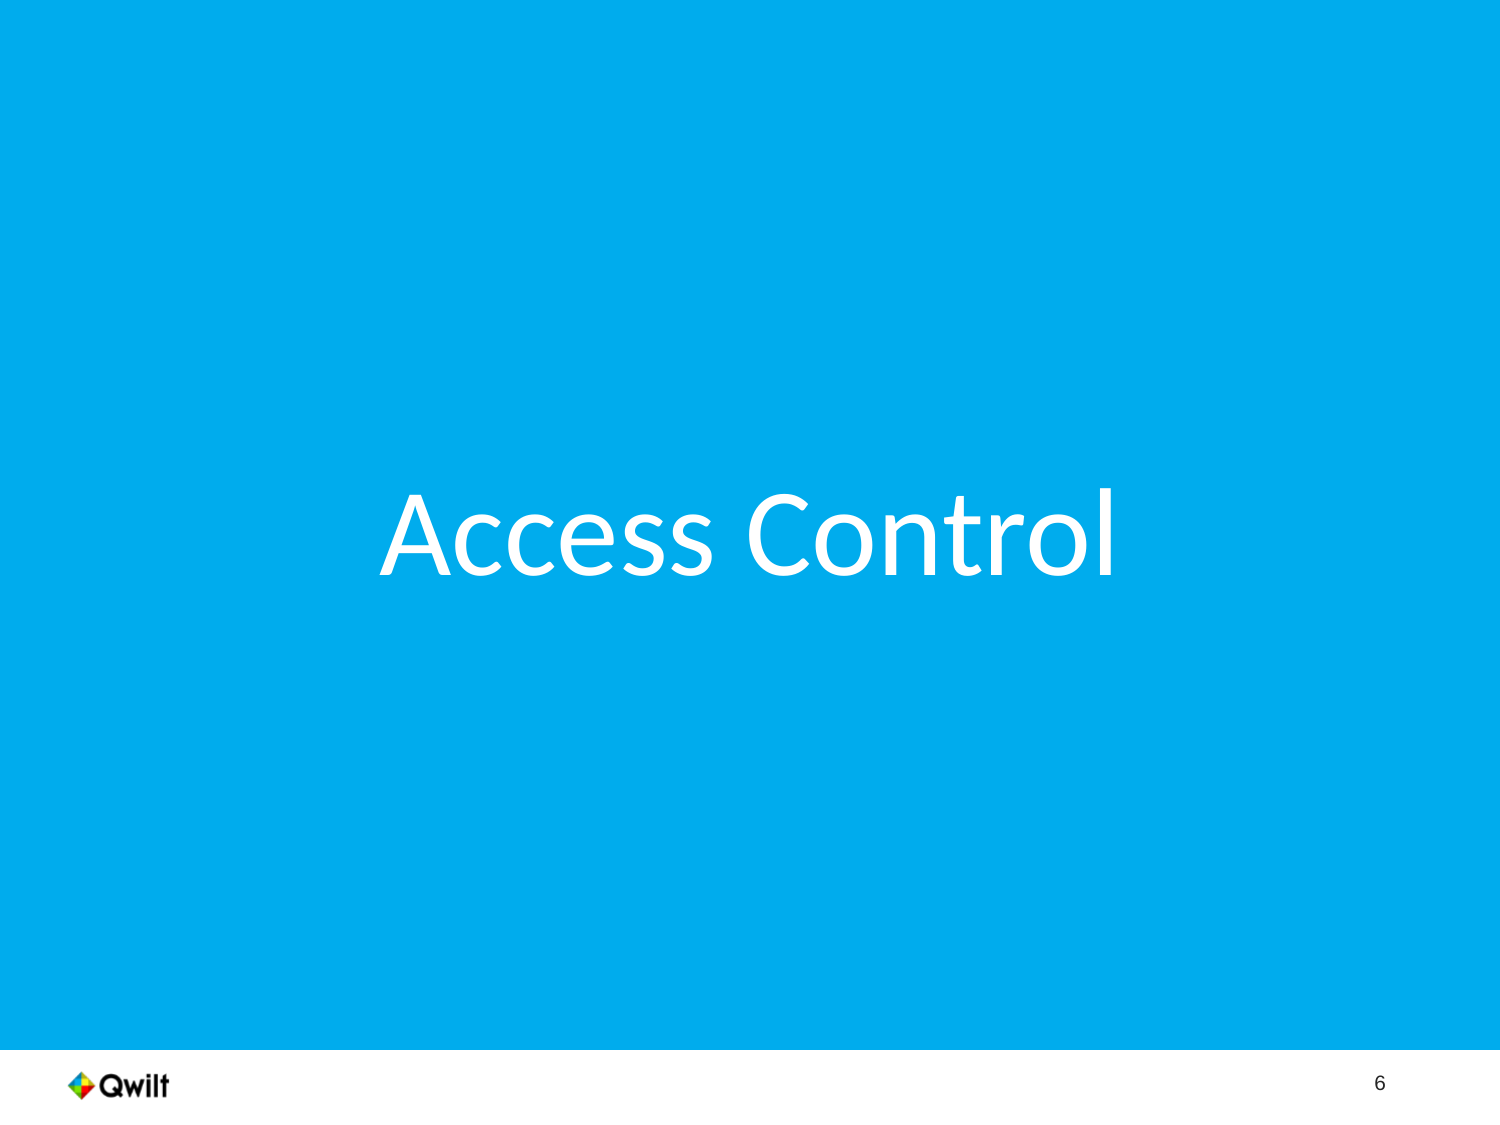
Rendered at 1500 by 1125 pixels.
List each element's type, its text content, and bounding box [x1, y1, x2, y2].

picture [51, 1062, 188, 1109]
text_box Access Control [0, 0, 1500, 1050]
slide_number 6 [1353, 1062, 1438, 1110]
